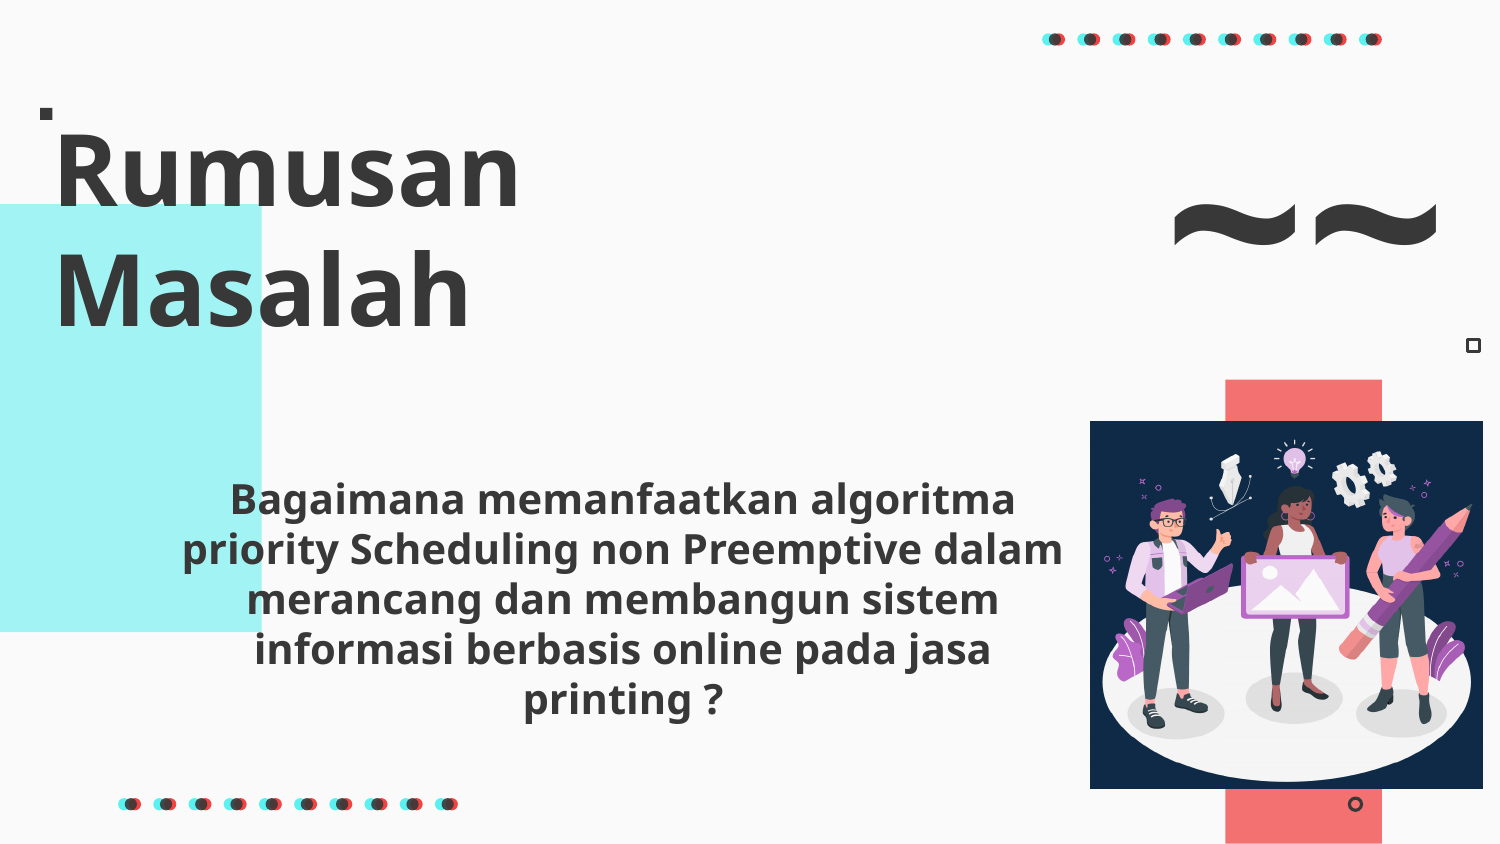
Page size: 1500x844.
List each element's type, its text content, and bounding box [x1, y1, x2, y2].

title Rumusan Masalah [37, 90, 751, 362]
picture [1090, 421, 1484, 789]
subtitle Bagaimana memanfaatkan algoritma priority Scheduling non Preemptive dalam merancang dan membangun sistem informasi berbasis online pada jasa printing ? [155, 457, 1085, 751]
title ~~~ [1012, 248, 1463, 457]
